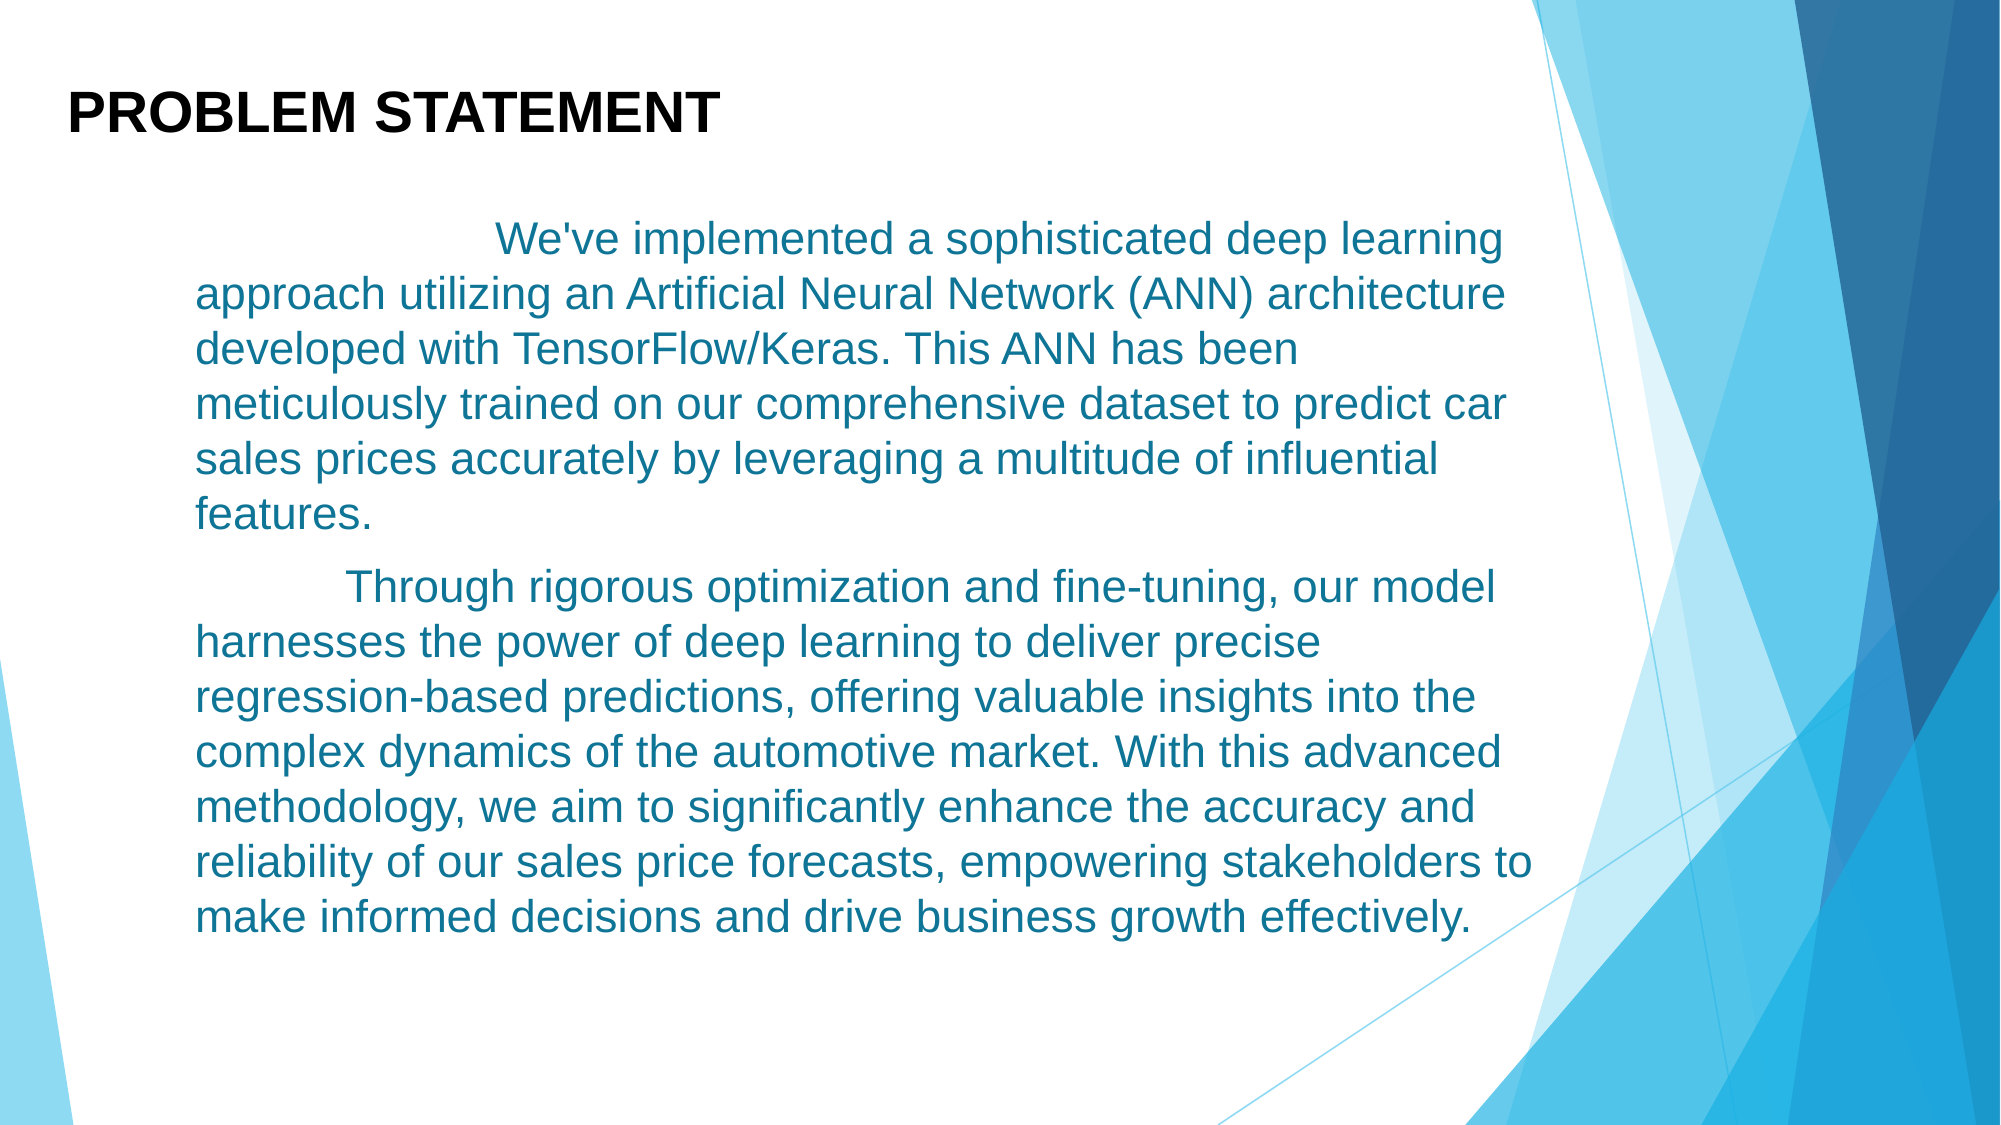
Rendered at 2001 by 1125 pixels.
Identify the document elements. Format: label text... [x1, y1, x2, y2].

text_box PROBLEM STATEMENT [52, 66, 853, 152]
text_box Through rigorous optimization and fine-tuning, our model harnesses the power of deep learning to deliver precise regression-based predictions, offering valuable insights into the complex dynamics of the automotive market. With this advanced methodology, we aim to significantly enhance the accuracy and reliability of our sales price forecasts, empowering stakeholders to make informed decisions and drive business growth effectively. [180, 549, 1565, 950]
text_box We've implemented a sophisticated deep learning approach utilizing an Artificial Neural Network (ANN) architecture developed with TensorFlow/Keras. This ANN has been meticulously trained on our comprehensive dataset to predict car sales prices accurately by leveraging a multitude of influential features. [180, 201, 1565, 547]
